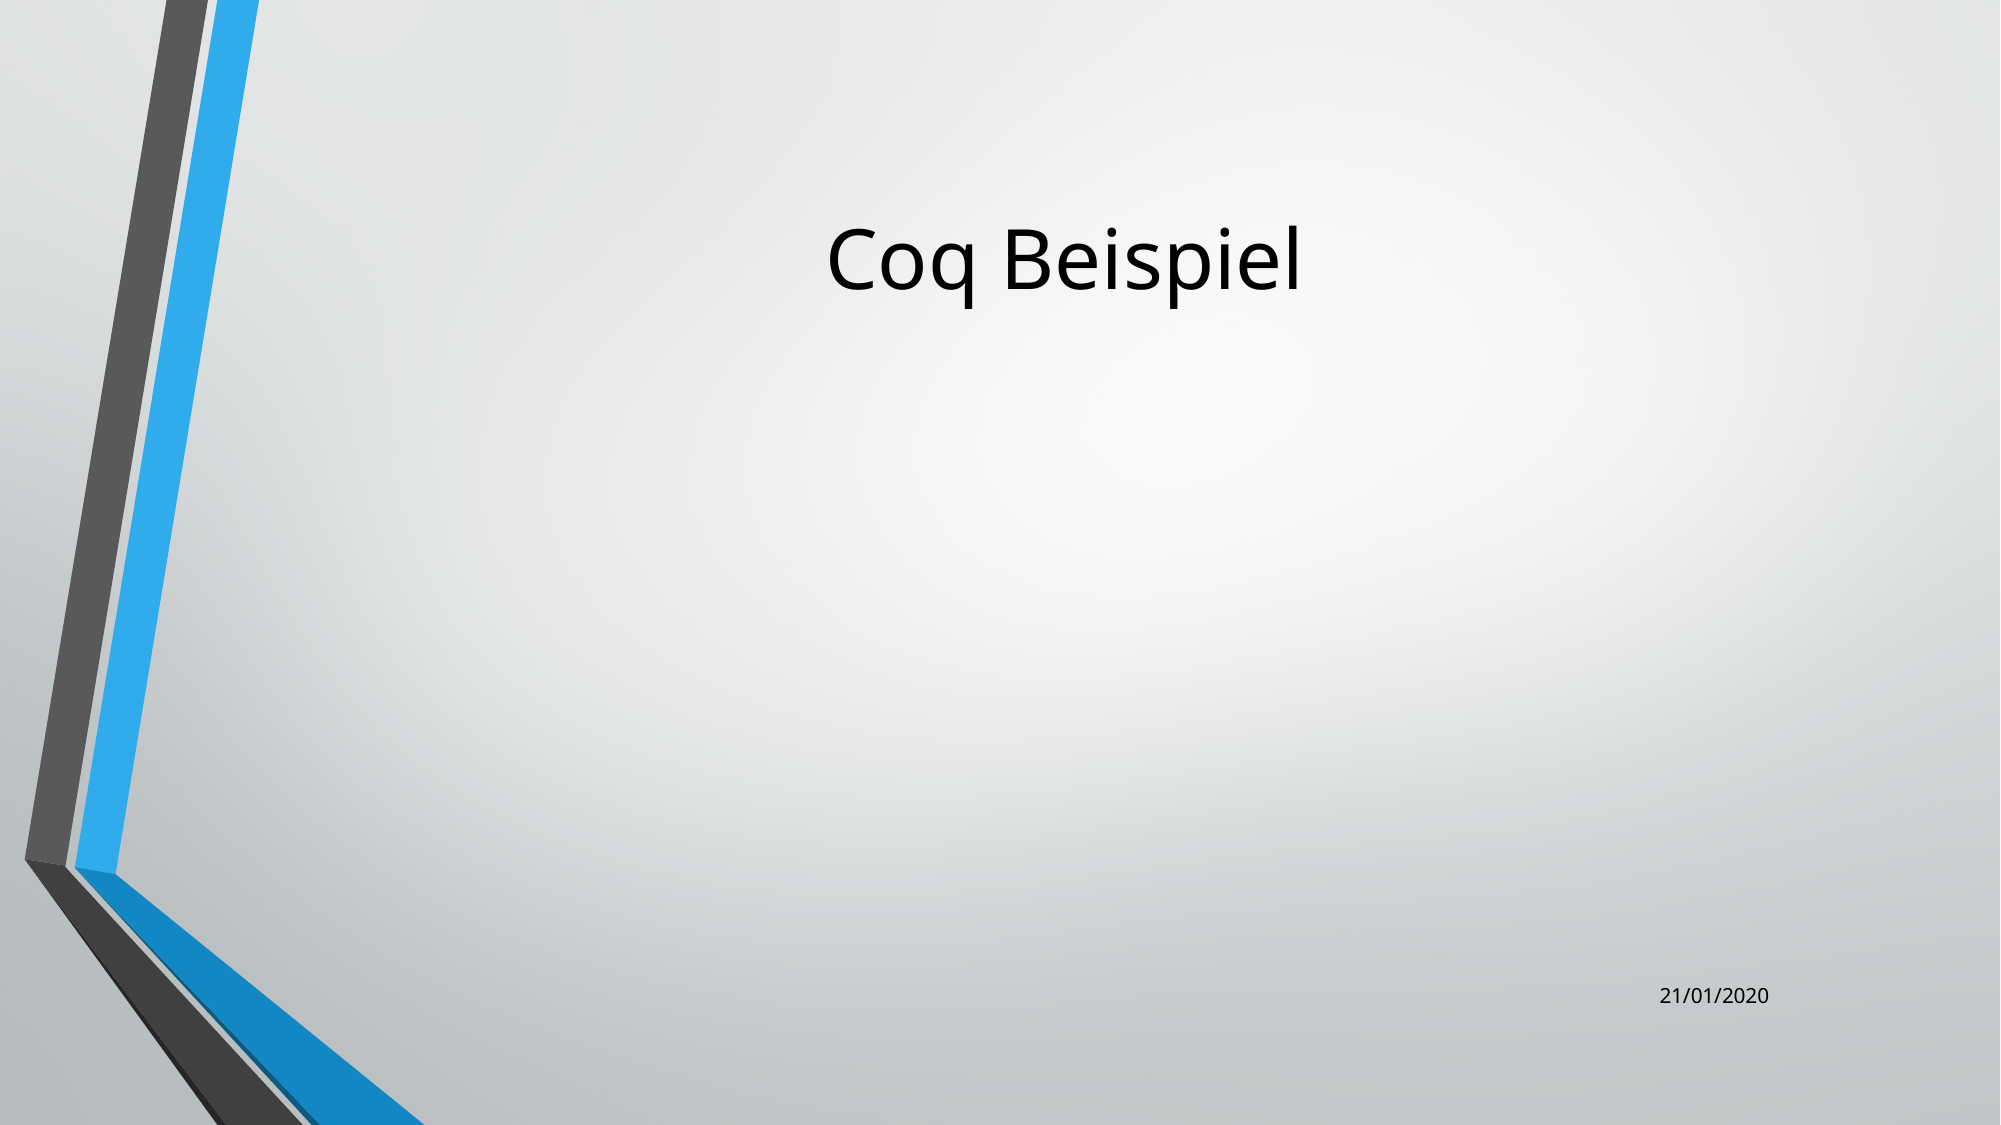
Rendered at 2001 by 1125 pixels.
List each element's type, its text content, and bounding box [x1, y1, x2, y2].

title Coq Beispiel [243, 112, 1887, 400]
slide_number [1596, 965, 1784, 1025]
